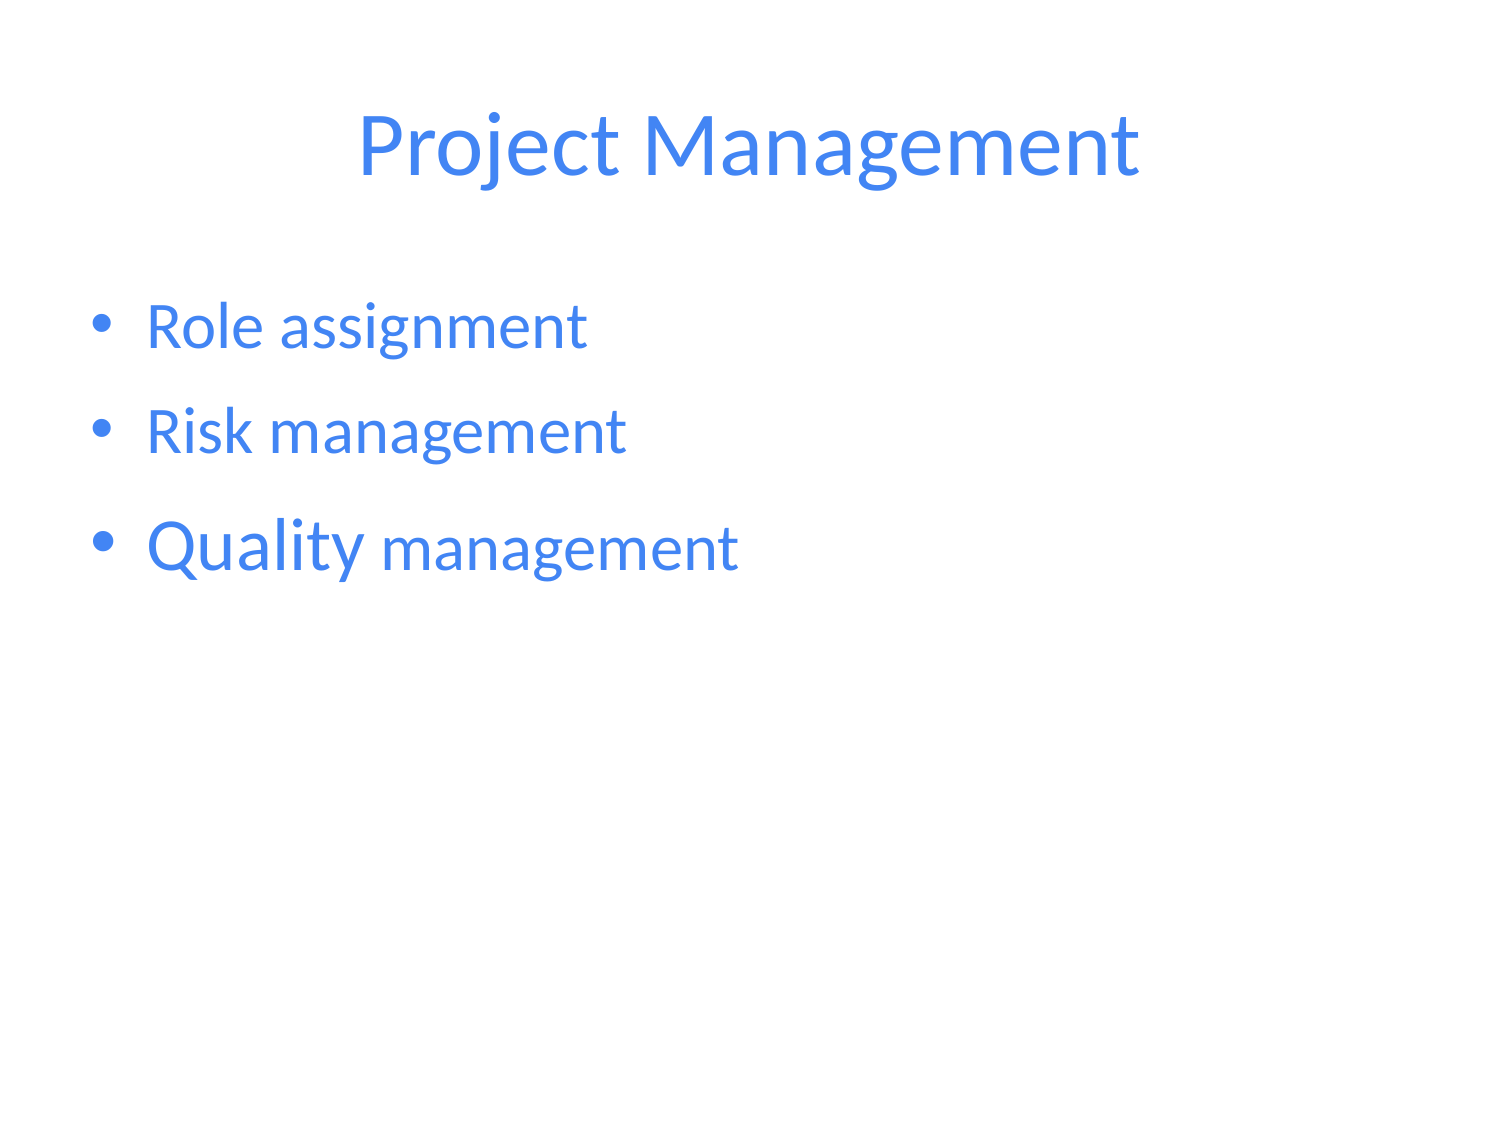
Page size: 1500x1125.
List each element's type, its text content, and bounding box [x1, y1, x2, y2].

list Role assignment Risk management Quality management [75, 262, 1425, 695]
title Project Management [75, 45, 1425, 233]
